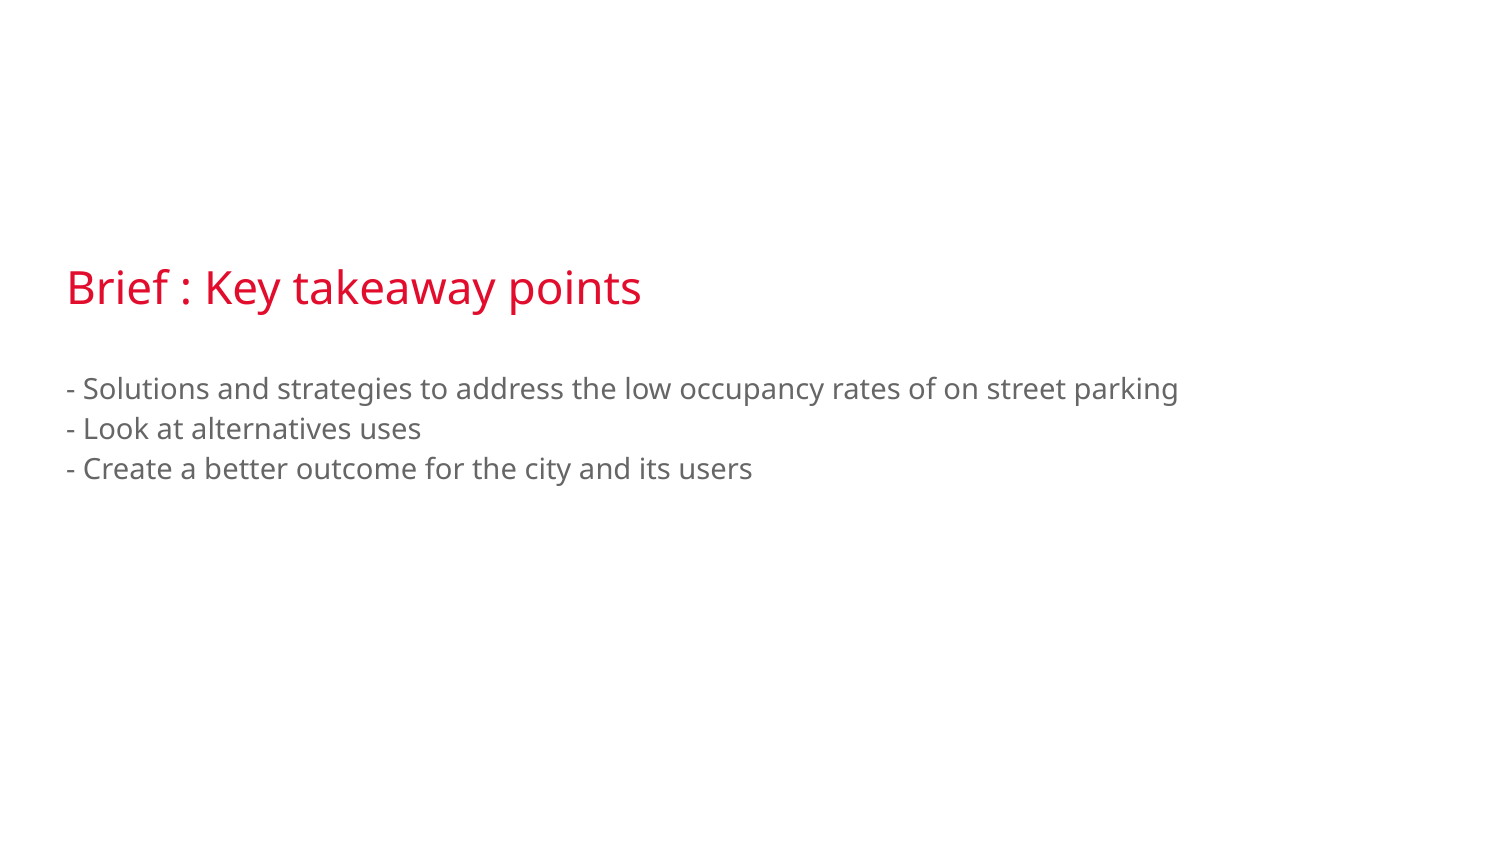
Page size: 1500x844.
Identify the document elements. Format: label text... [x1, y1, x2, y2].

list - Solutions and strategies to address the low occupancy rates of on street parking - Look at alternatives uses - Create a better outcome for the city and its users [51, 349, 1449, 642]
title Brief : Key takeaway points [51, 243, 1449, 293]
